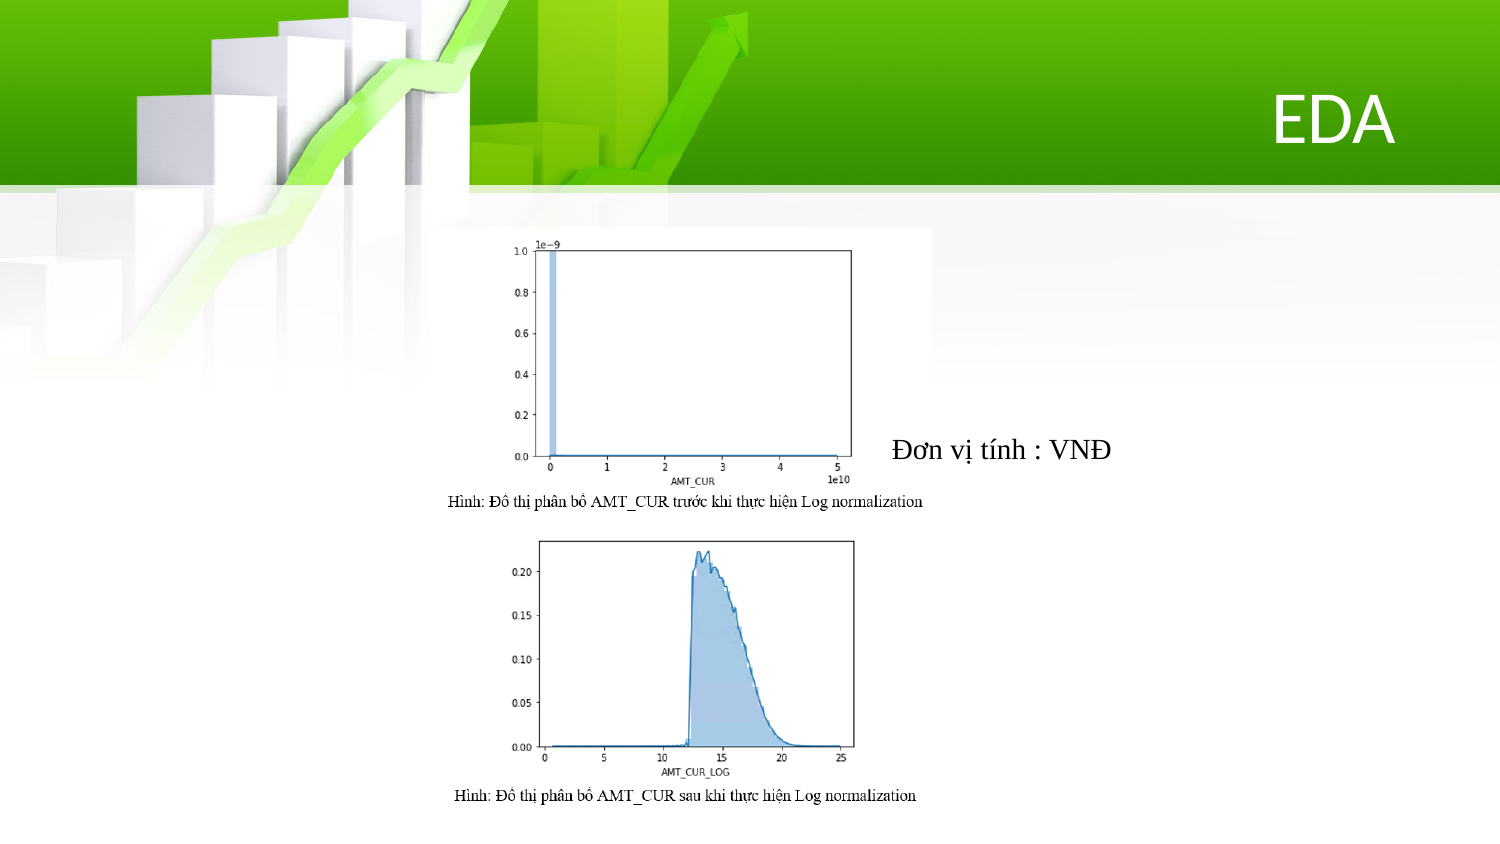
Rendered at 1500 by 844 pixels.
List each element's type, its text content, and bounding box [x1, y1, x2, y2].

picture [0, 0, 1500, 844]
text_box Đơn vị tính : VNĐ [936, 423, 1147, 473]
title EDA [83, 50, 1412, 176]
